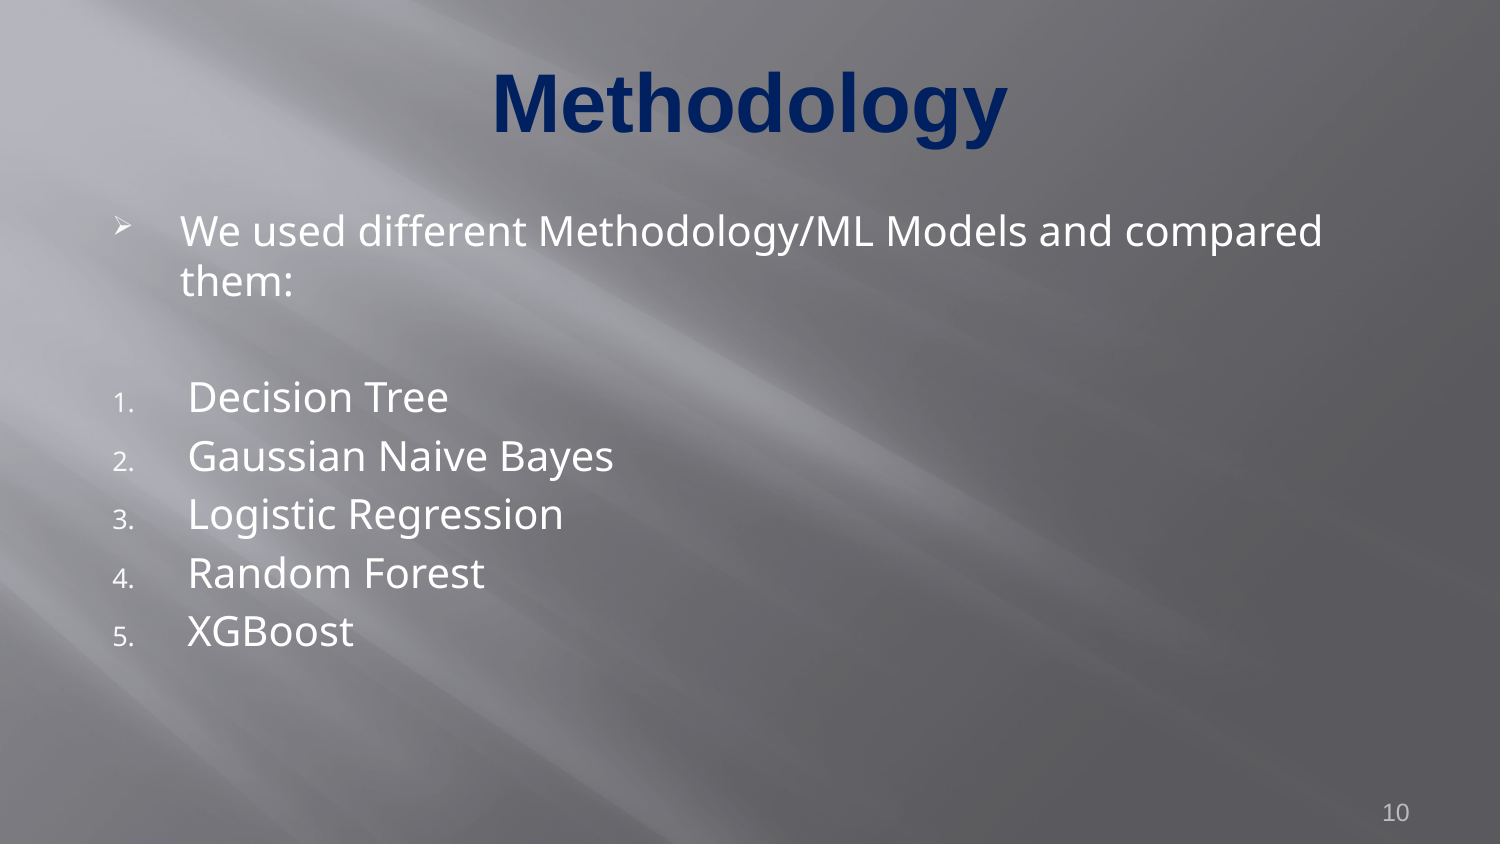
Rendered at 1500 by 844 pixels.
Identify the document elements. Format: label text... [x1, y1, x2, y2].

slide_number 10 [1299, 789, 1425, 835]
title Methodology [75, 33, 1425, 175]
list We used different Methodology/ML Models and compared them: Decision Tree Gaussian Naive Bayes Logistic Regression Random Forest XGBoost [75, 196, 1425, 777]
